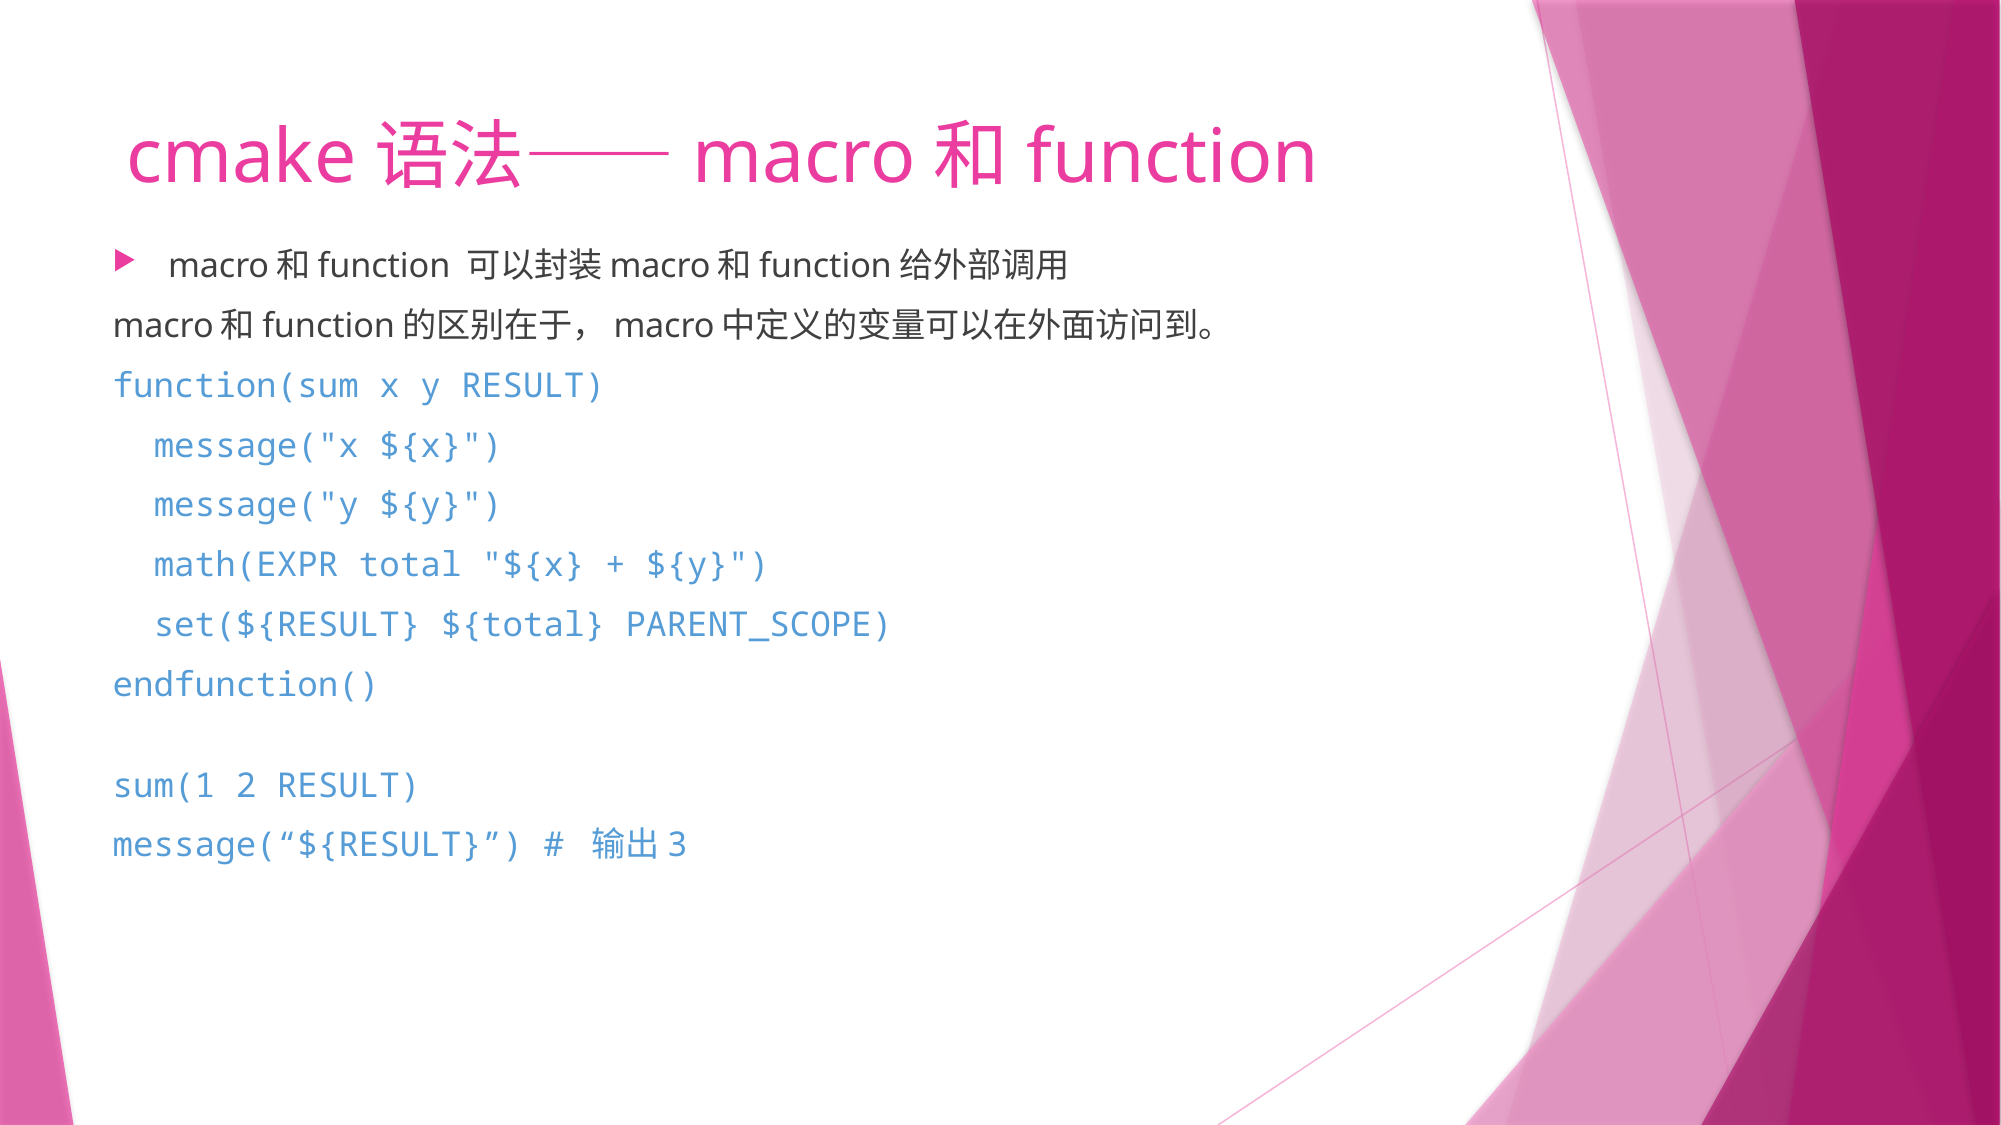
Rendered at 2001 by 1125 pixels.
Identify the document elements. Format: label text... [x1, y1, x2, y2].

list macro和function 可以封装macro和function给外部调用 macro和function的区别在于，macro中定义的变量可以在外面访问到。 function(sum x y RESULT) message("x ${x}") message("y ${y}") math(EXPR total "${x} + ${y}") set(${RESULT} ${total} PARENT_SCOPE) endfunction() sum(1 2 RESULT) message(“${RESULT}”) # 输出3 [97, 236, 1508, 873]
title cmake语法——macro和function [111, 99, 1522, 317]
